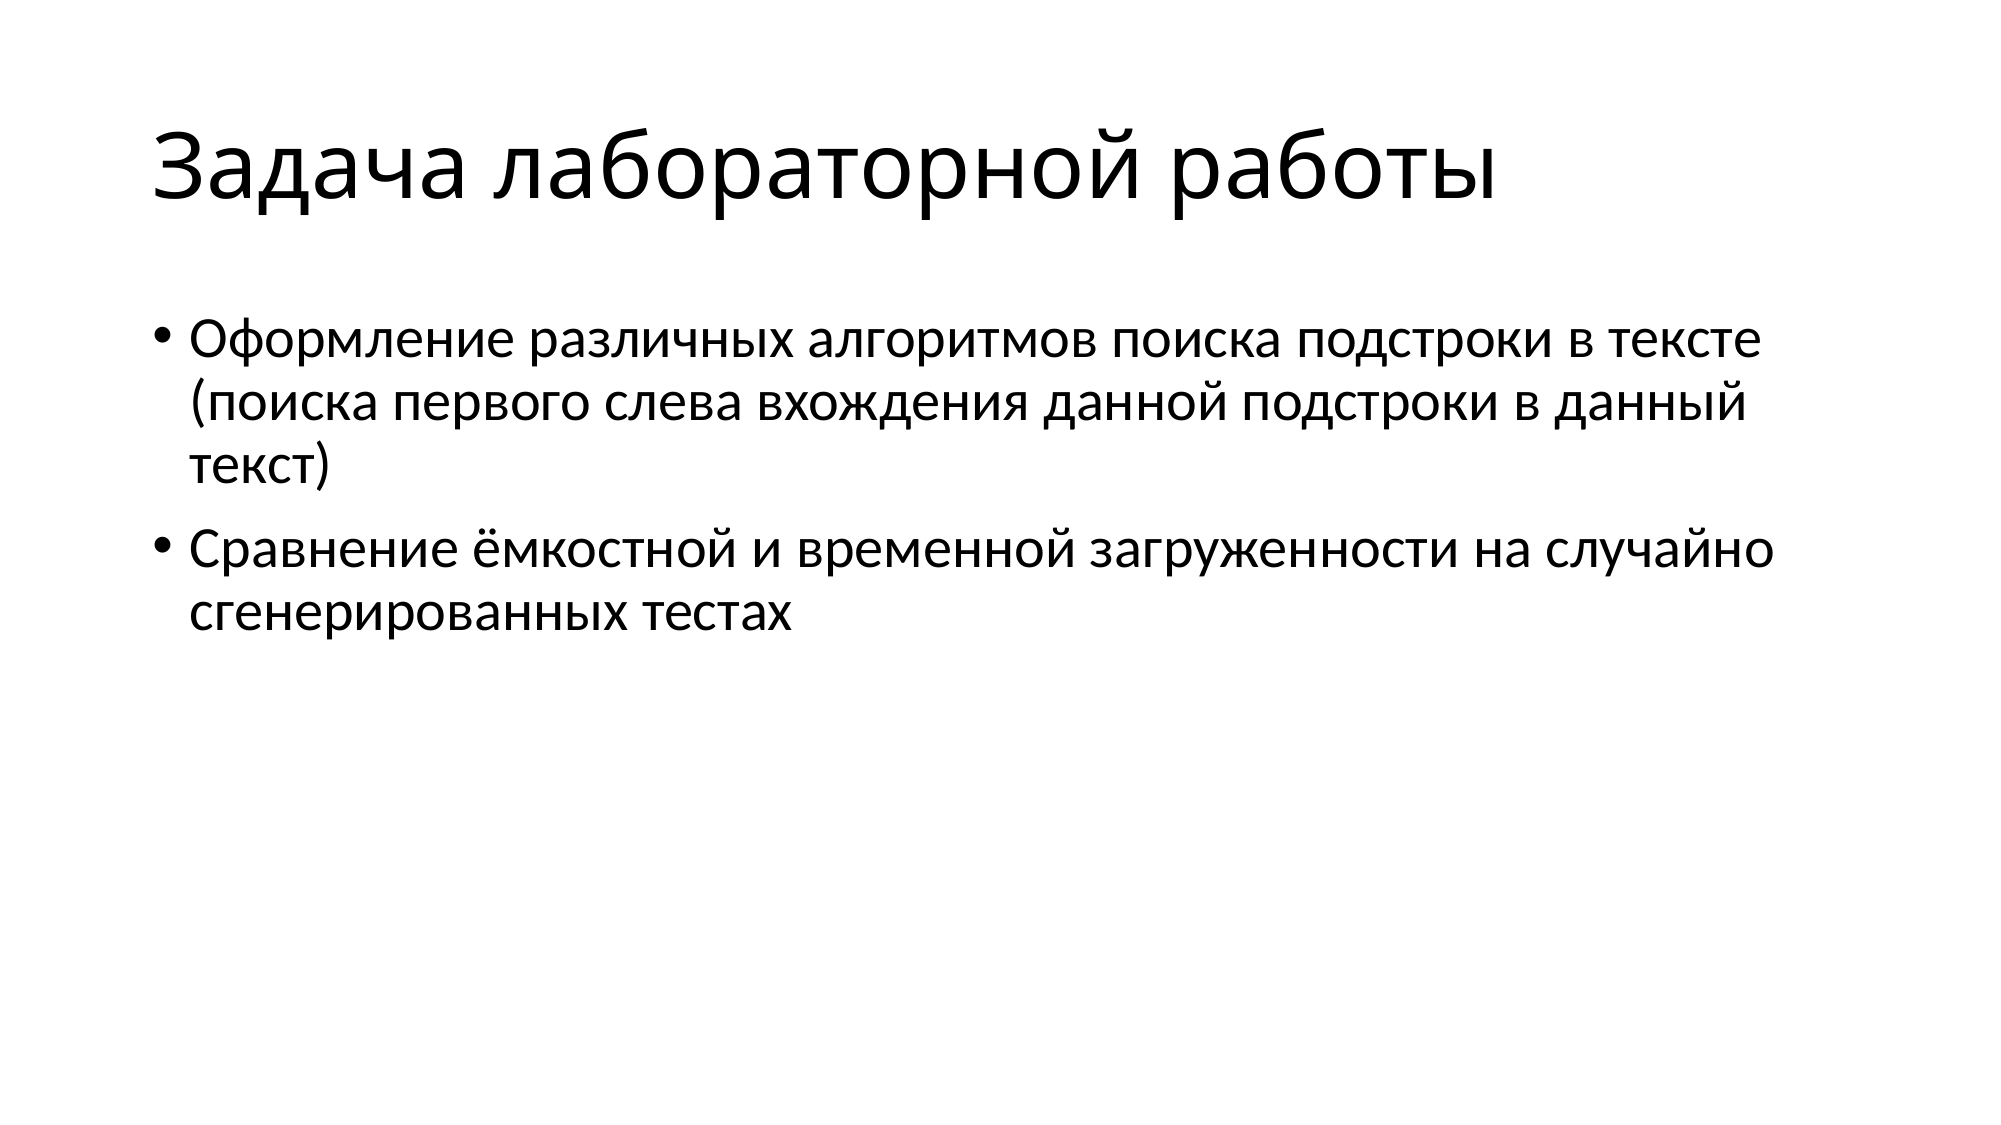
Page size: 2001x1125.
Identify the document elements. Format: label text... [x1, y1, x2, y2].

list Оформление различных алгоритмов поиска подстроки в тексте (поиска первого слева вхождения данной подстроки в данный текст) Сравнение ёмкостной и временной загруженности на случайно сгенерированных тестах [137, 299, 1863, 1014]
title Задача лабораторной работы [137, 59, 1863, 278]
